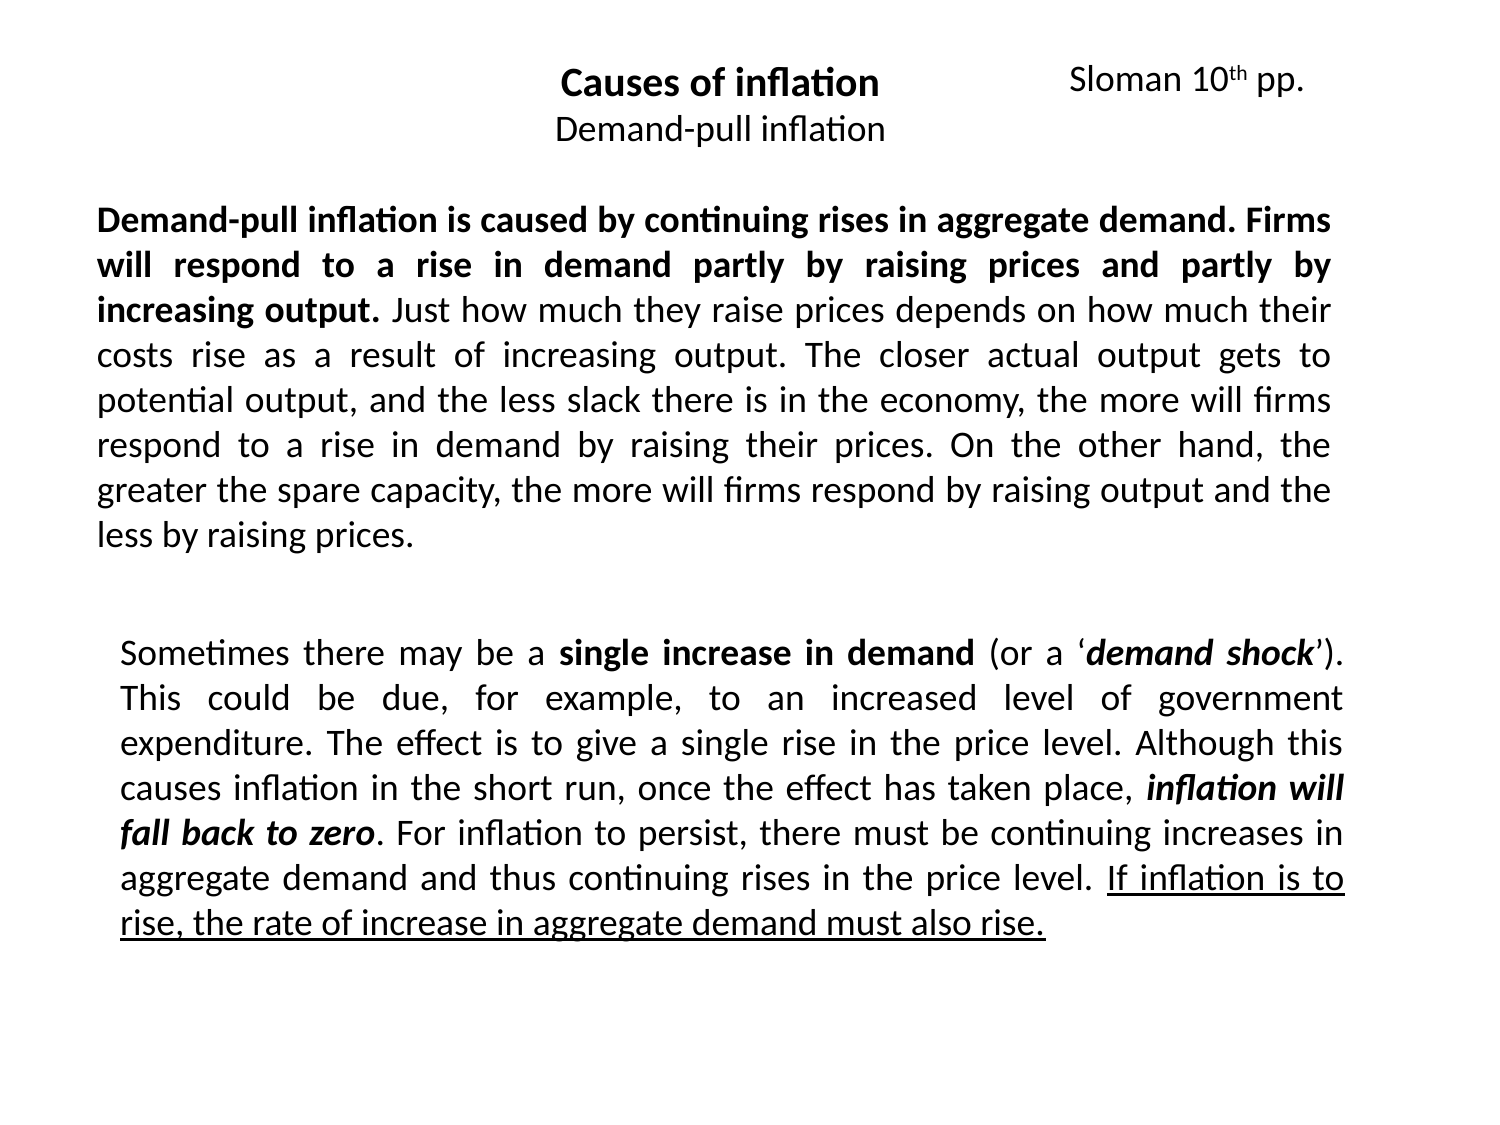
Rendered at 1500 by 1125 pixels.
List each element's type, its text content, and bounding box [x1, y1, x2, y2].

text_box Causes of inflation Demand-pull inflation [128, 46, 1313, 157]
text_box Sloman 10th pp. [1054, 46, 1325, 107]
text_box Sometimes there may be a single increase in demand (or a ‘demand shock’). This could be due, for example, to an increased level of government expenditure. The effect is to give a single rise in the price level. Although this causes inflation in the short run, once the effect has taken place, inflation will fall back to zero. For inflation to persist, there must be continuing increases in aggregate demand and thus continuing rises in the price level. If inflation is to rise, the rate of increase in aggregate demand must also rise. [105, 621, 1360, 951]
text_box Demand-pull inflation is caused by continuing rises in aggregate demand. Firms will respond to a rise in demand partly by raising prices and partly by increasing output. Just how much they raise prices depends on how much their costs rise as a result of increasing output. The closer actual output gets to potential output, and the less slack there is in the economy, the more will firms respond to a rise in demand by raising their prices. On the other hand, the greater the spare capacity, the more will firms respond by raising output and the less by raising prices. [82, 187, 1348, 563]
